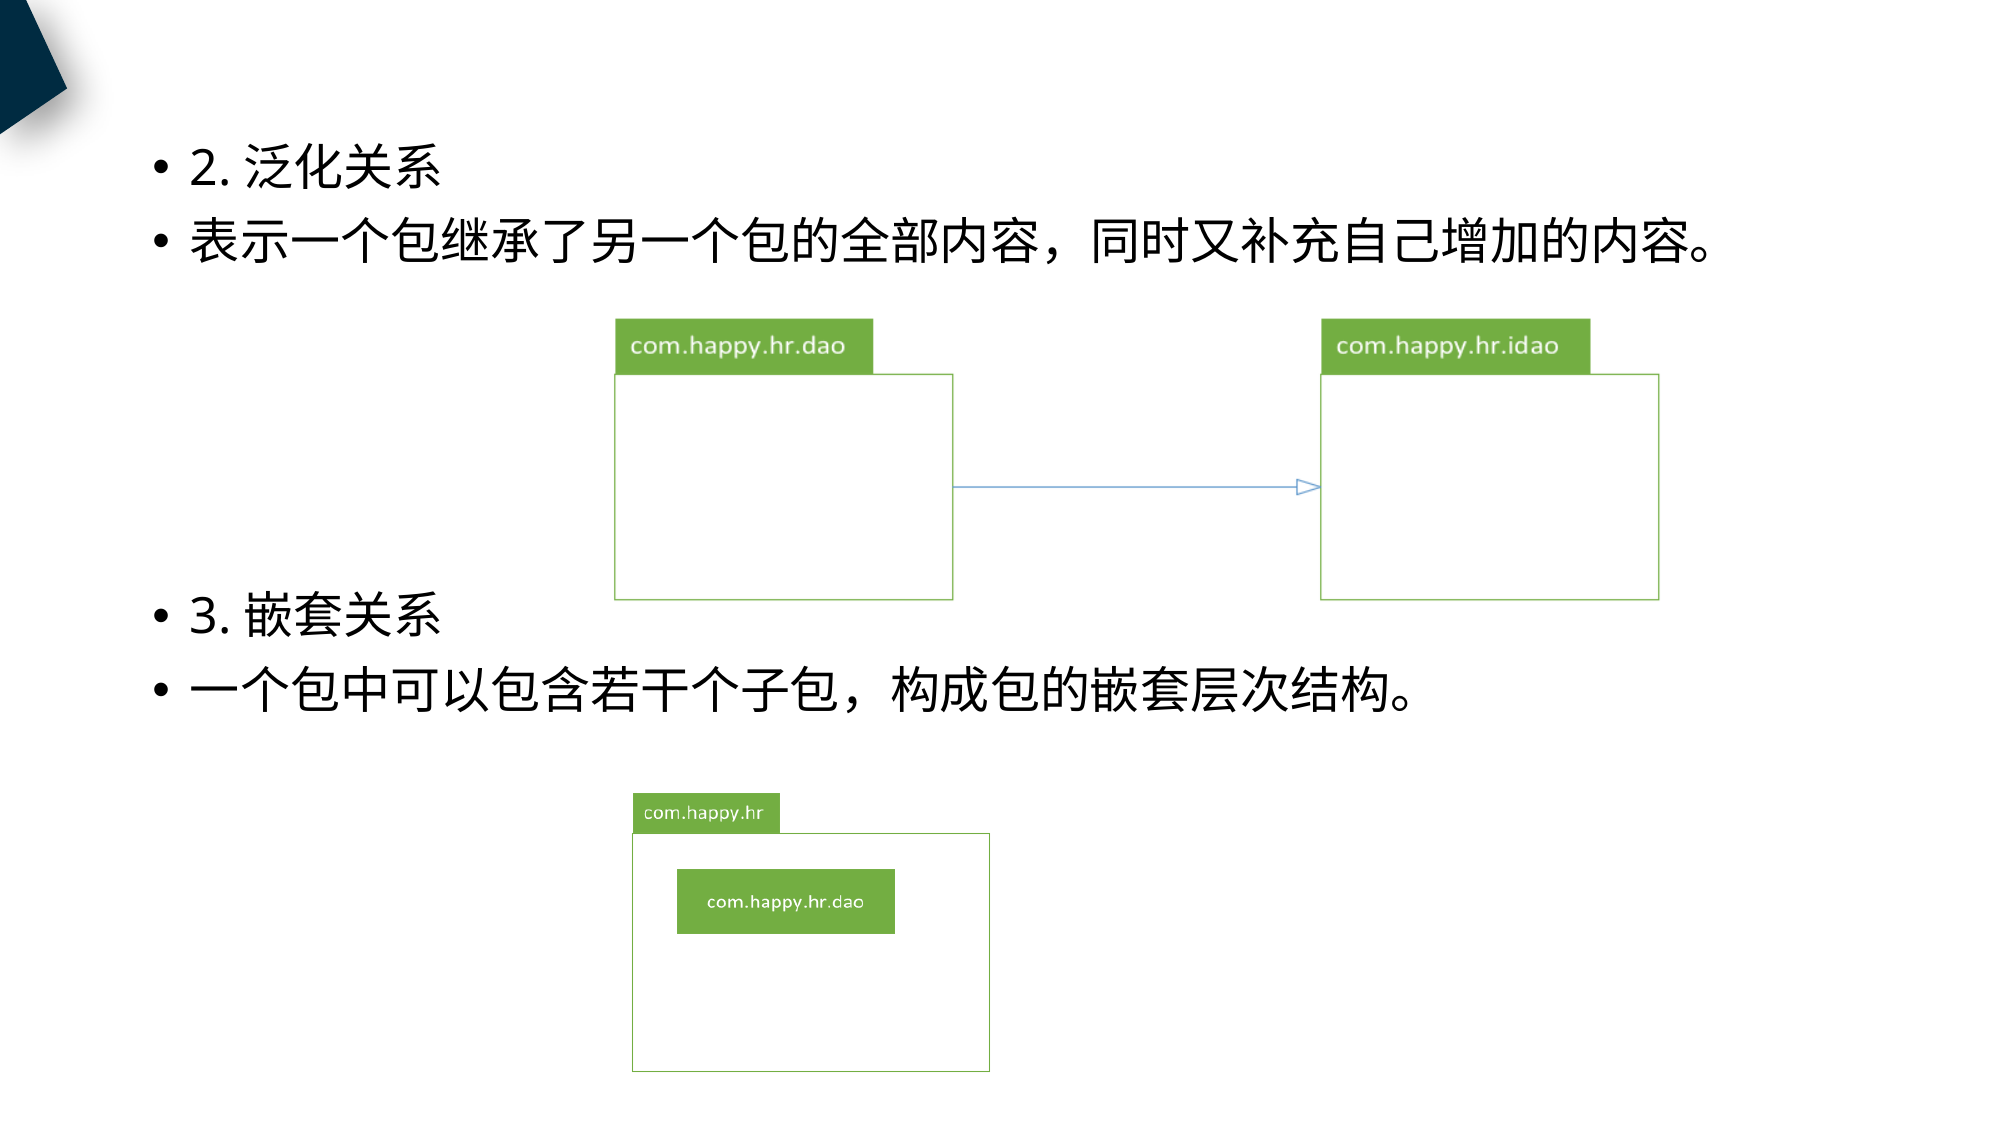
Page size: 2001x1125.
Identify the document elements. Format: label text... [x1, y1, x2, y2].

picture [613, 778, 1036, 1098]
text_box [0, 0, 68, 135]
list 2.泛化关系 表示一个包继承了另一个包的全部内容，同时又补充自己增加的内容。 3.嵌套关系 一个包中可以包含若干个子包，构成包的嵌套层次结构。 [137, 134, 1863, 1014]
picture [613, 305, 1667, 618]
